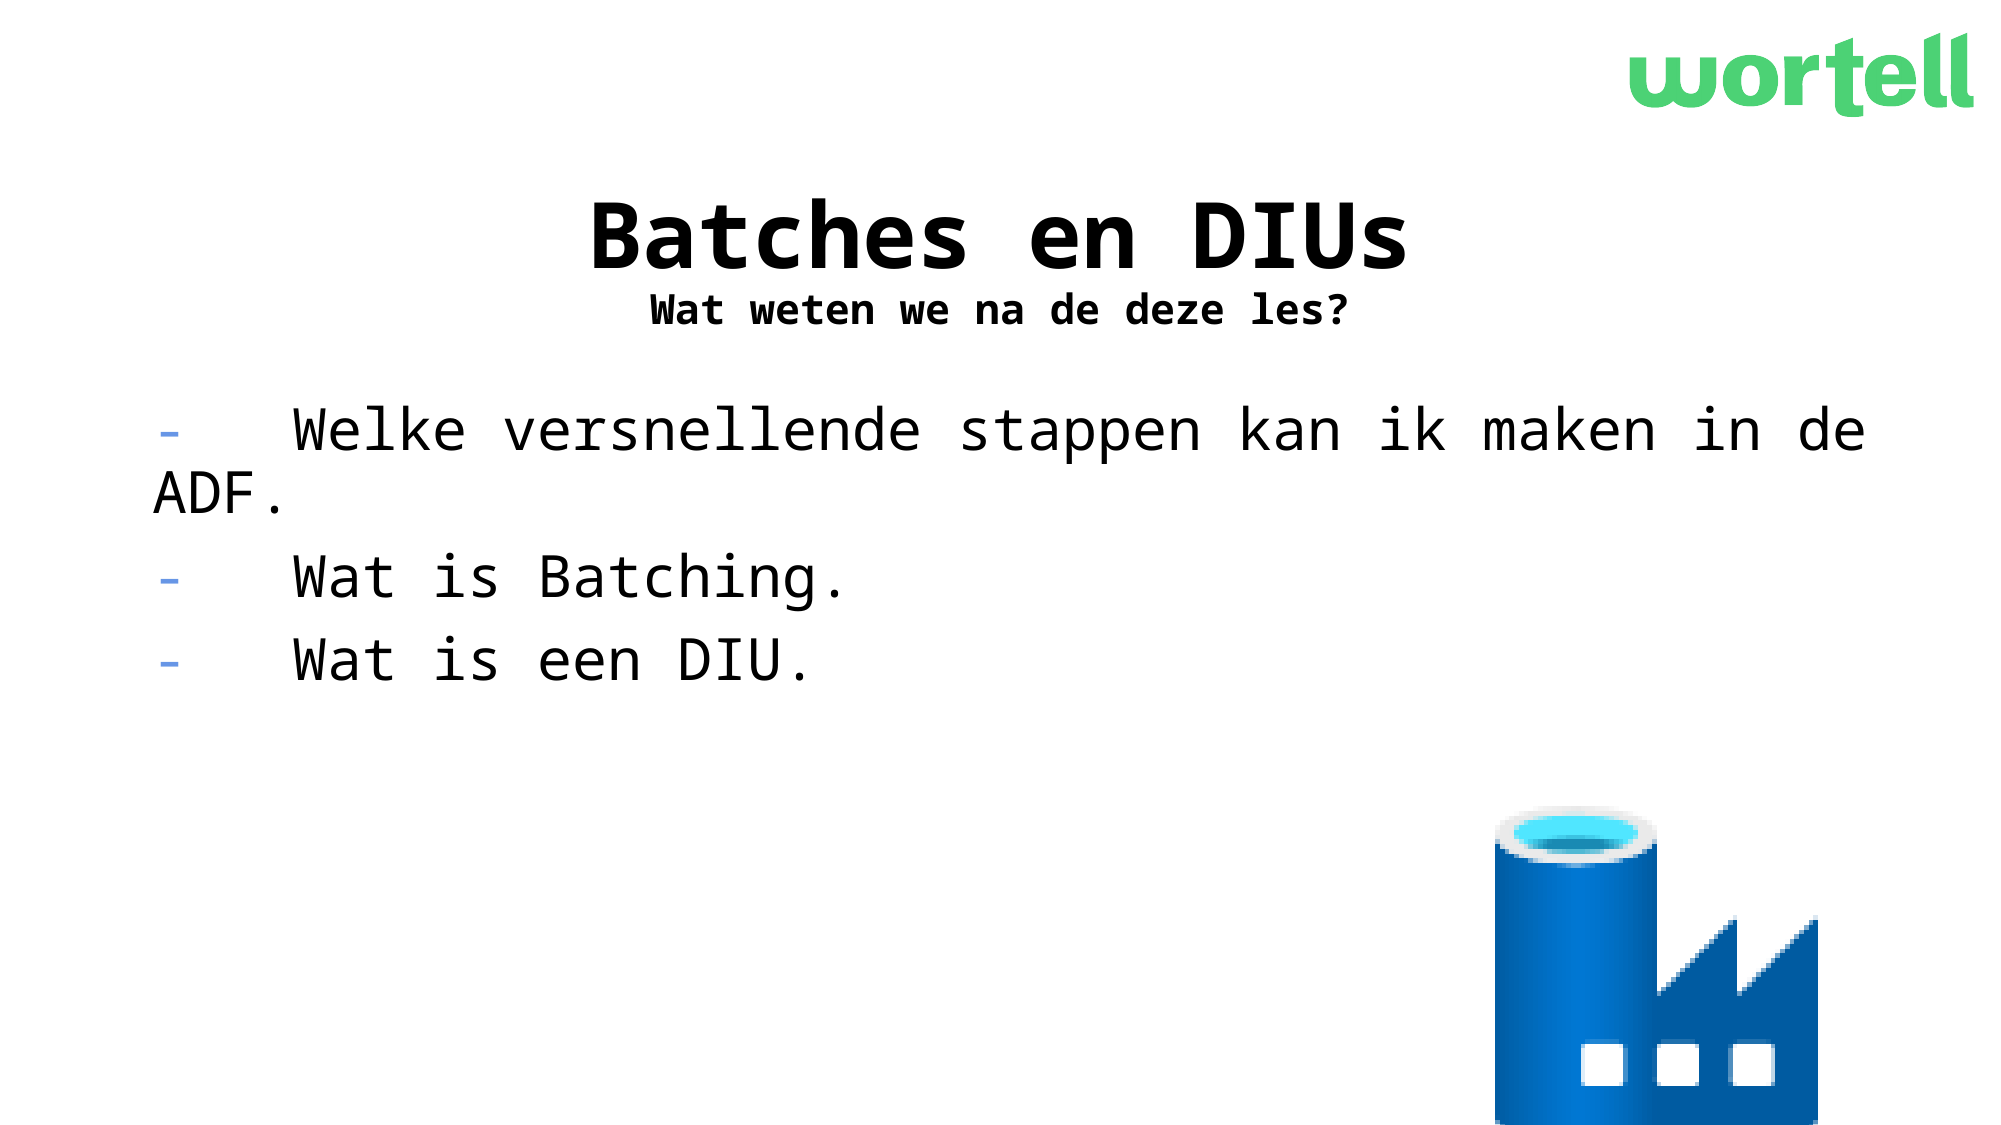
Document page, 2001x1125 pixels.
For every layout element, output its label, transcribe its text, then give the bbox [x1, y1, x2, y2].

title Batches en DIUs Wat weten we na de deze les? [137, 152, 1863, 371]
text_box - Welke versnellende stappen kan ik maken in de ADF. - Wat is Batching. - Wat is een DIU. [137, 392, 1930, 1014]
picture [1486, 797, 1828, 1125]
picture [1627, 30, 1976, 119]
